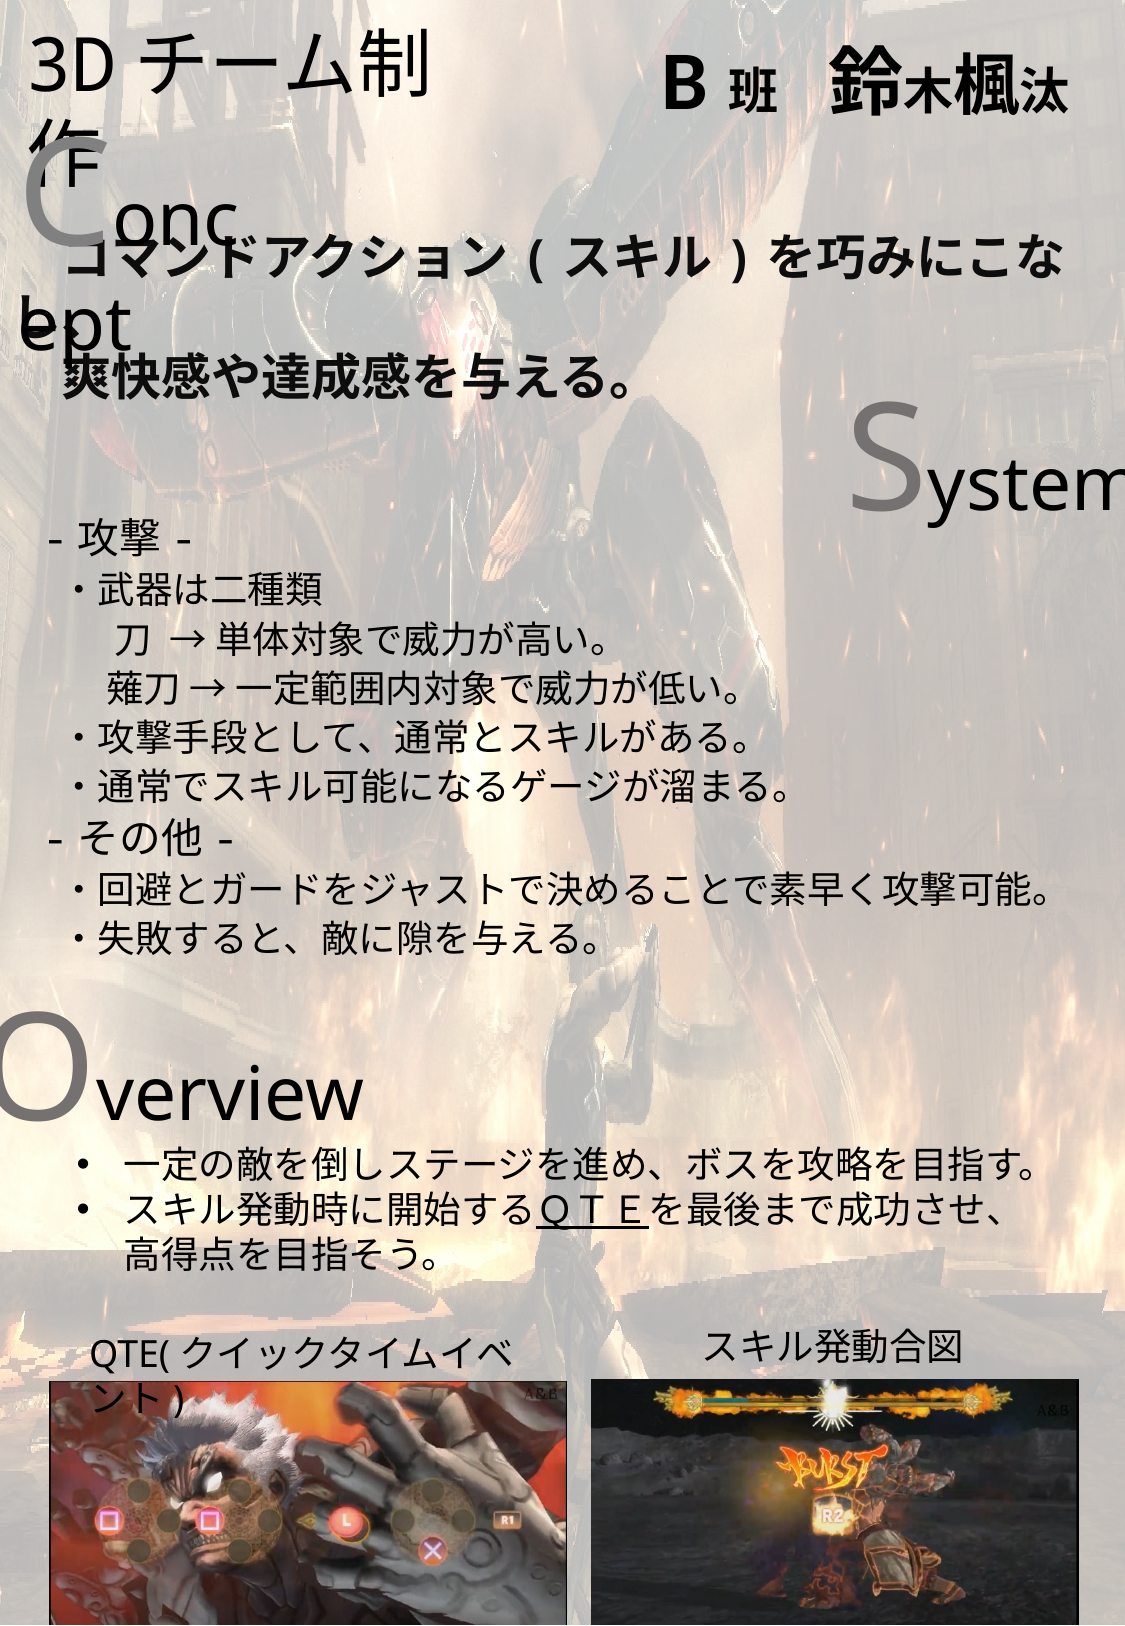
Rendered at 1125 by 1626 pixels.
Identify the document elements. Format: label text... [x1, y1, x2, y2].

text_box 3Dチーム制作 [11, 8, 496, 204]
text_box [62, 1230, 1041, 1291]
text_box スキル発動合図 [686, 1315, 981, 1376]
picture [49, 1381, 567, 1625]
text_box System [830, 353, 1125, 548]
text_box -攻撃- ・武器は二種類 刀 → 単体対象で威力が高い。 薙刀 → 一定範囲内対象で威力が低い。 ・攻撃手段として、通常とスキルがある。 ・通常でスキル可能になるゲージが溜まる。 -その他- ・回避とガードをジャストで決めることで素早く攻撃可能。 ・失敗すると、敵に隙を与える。 [28, 504, 1103, 968]
text_box QTE(クイックタイムイベント) [74, 1322, 542, 1381]
text_box 一定の敵を倒しステージを進め、ボスを攻略を目指す。 スキル発動時に開始するＱＴＥを最後まで成功させ、高得点を目指そう。 [61, 1133, 1070, 1284]
text_box Concept [2, 88, 293, 374]
text_box [0, 1118, 1104, 1580]
text_box [380, 548, 1125, 974]
text_box Overview [0, 963, 380, 1203]
text_box コマンドアクション(スキル)を巧みにこなし、 爽快感や達成感を与える。 [0, 227, 1107, 404]
text_box B班 鈴木楓汰 [646, 19, 1125, 134]
picture [591, 1379, 1079, 1625]
text_box [16, 495, 830, 963]
